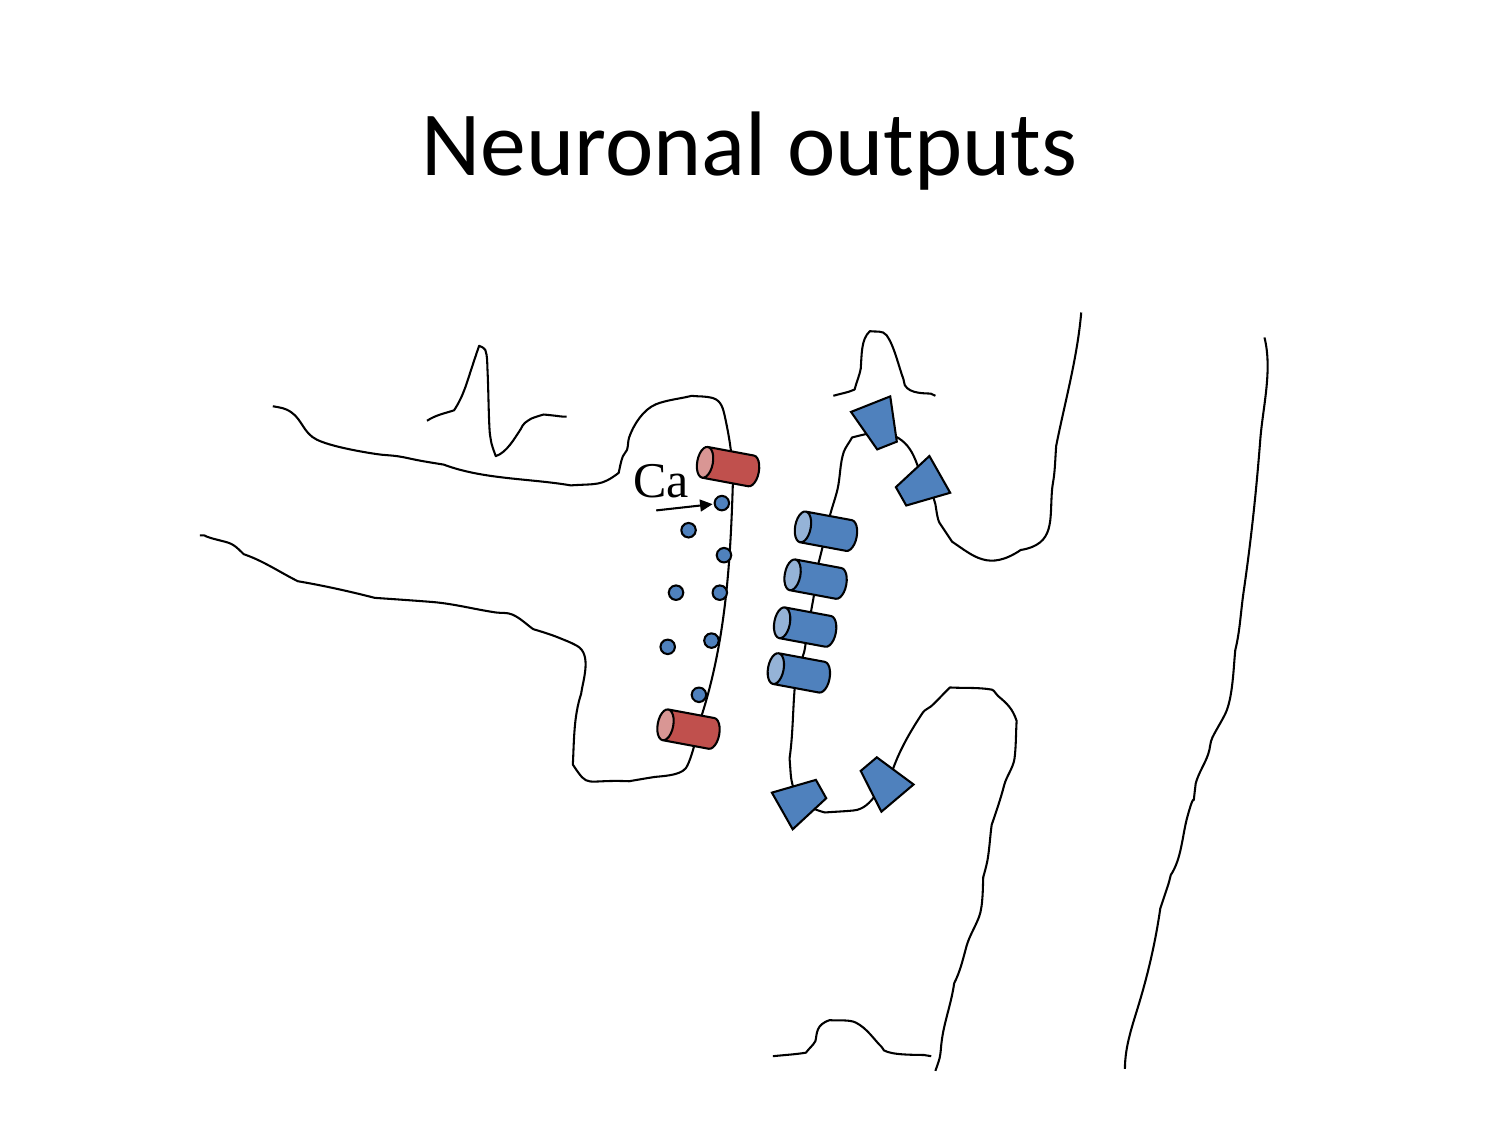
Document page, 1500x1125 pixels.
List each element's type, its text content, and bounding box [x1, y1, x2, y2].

text_box [704, 446, 760, 487]
text_box [767, 653, 831, 693]
text_box [794, 511, 858, 551]
text_box [851, 396, 897, 450]
text_box [860, 757, 914, 812]
text_box [1124, 337, 1268, 1069]
text_box [691, 687, 707, 703]
text_box [716, 547, 732, 563]
text_box [660, 639, 676, 655]
title Neuronal outputs [74, 44, 1426, 233]
text_box [681, 522, 696, 538]
text_box [895, 456, 951, 506]
text_box [704, 633, 719, 648]
text_box [789, 312, 1082, 1071]
text_box [772, 1020, 932, 1057]
text_box [628, 395, 731, 451]
text_box [668, 585, 684, 601]
text_box [427, 345, 567, 457]
text_box [773, 607, 837, 647]
text_box Ca [618, 440, 704, 515]
text_box [657, 709, 720, 749]
text_box [771, 779, 827, 830]
text_box [833, 331, 936, 396]
text_box [656, 499, 713, 512]
text_box [714, 495, 730, 511]
text_box [199, 406, 733, 782]
text_box [712, 585, 728, 601]
text_box [784, 559, 847, 599]
